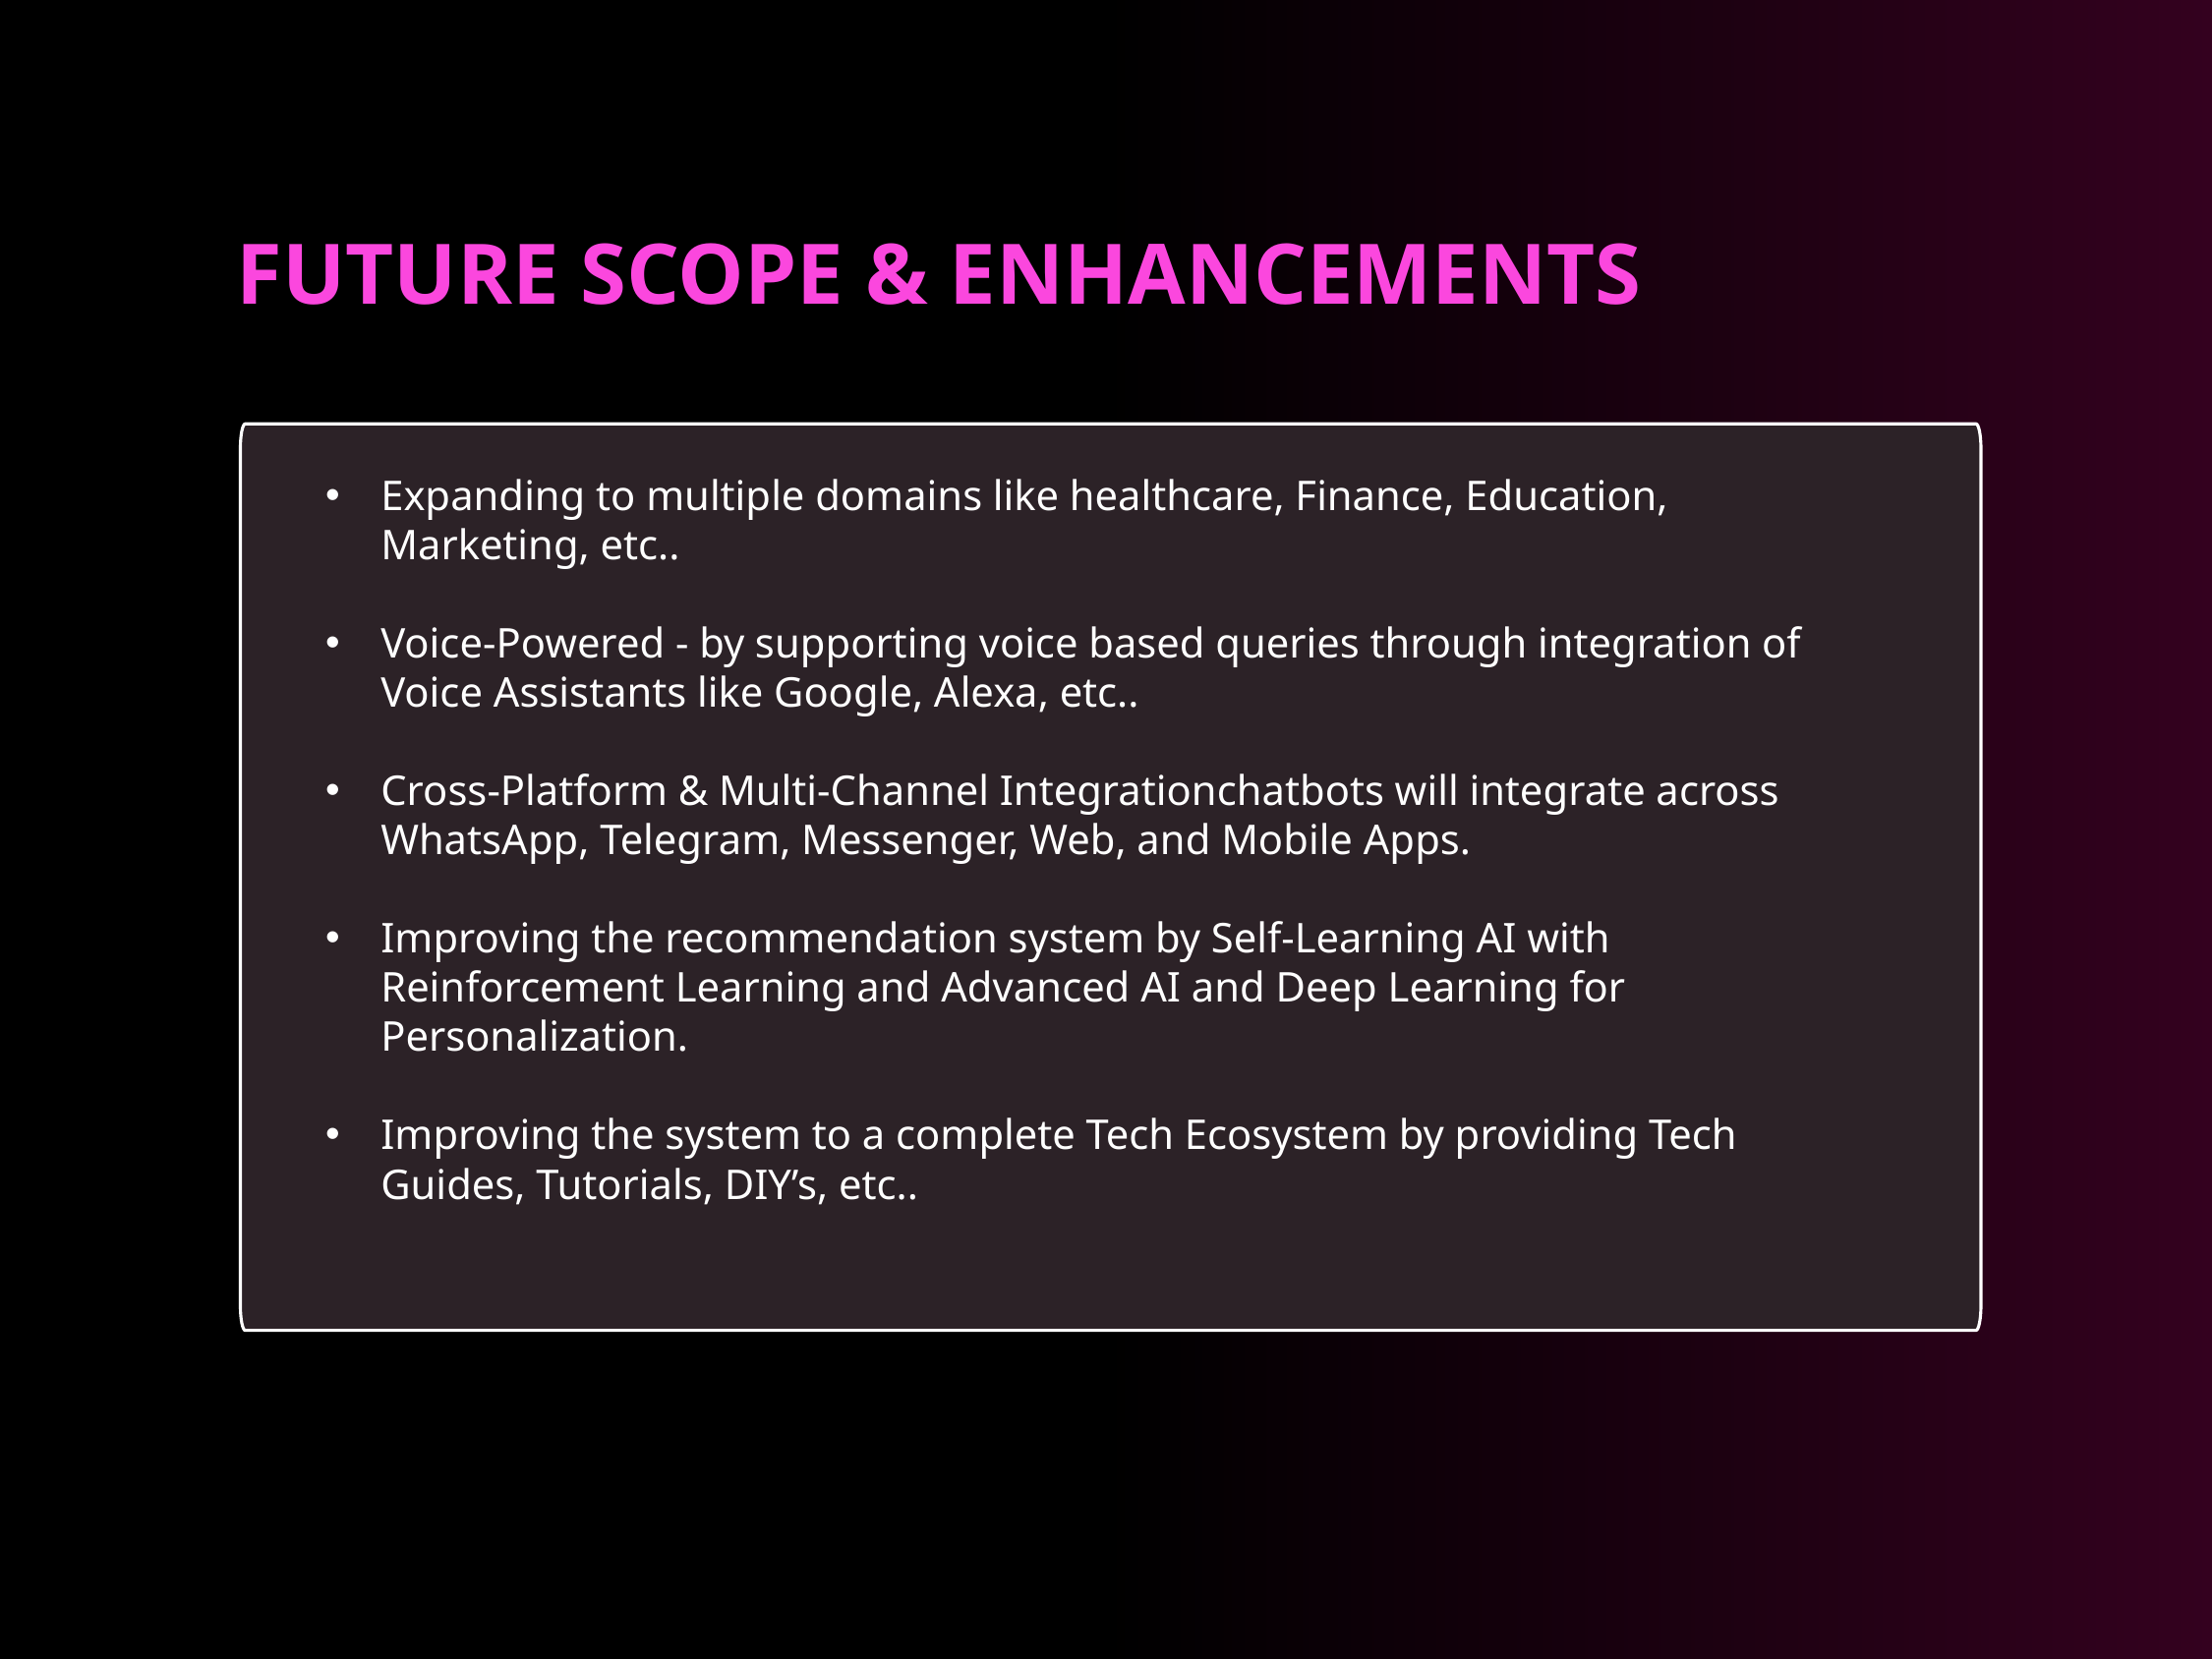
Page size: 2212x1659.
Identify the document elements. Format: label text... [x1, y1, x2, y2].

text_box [240, 423, 1982, 1331]
text_box FUTURE SCOPE & ENHANCEMENTS [236, 232, 1699, 321]
